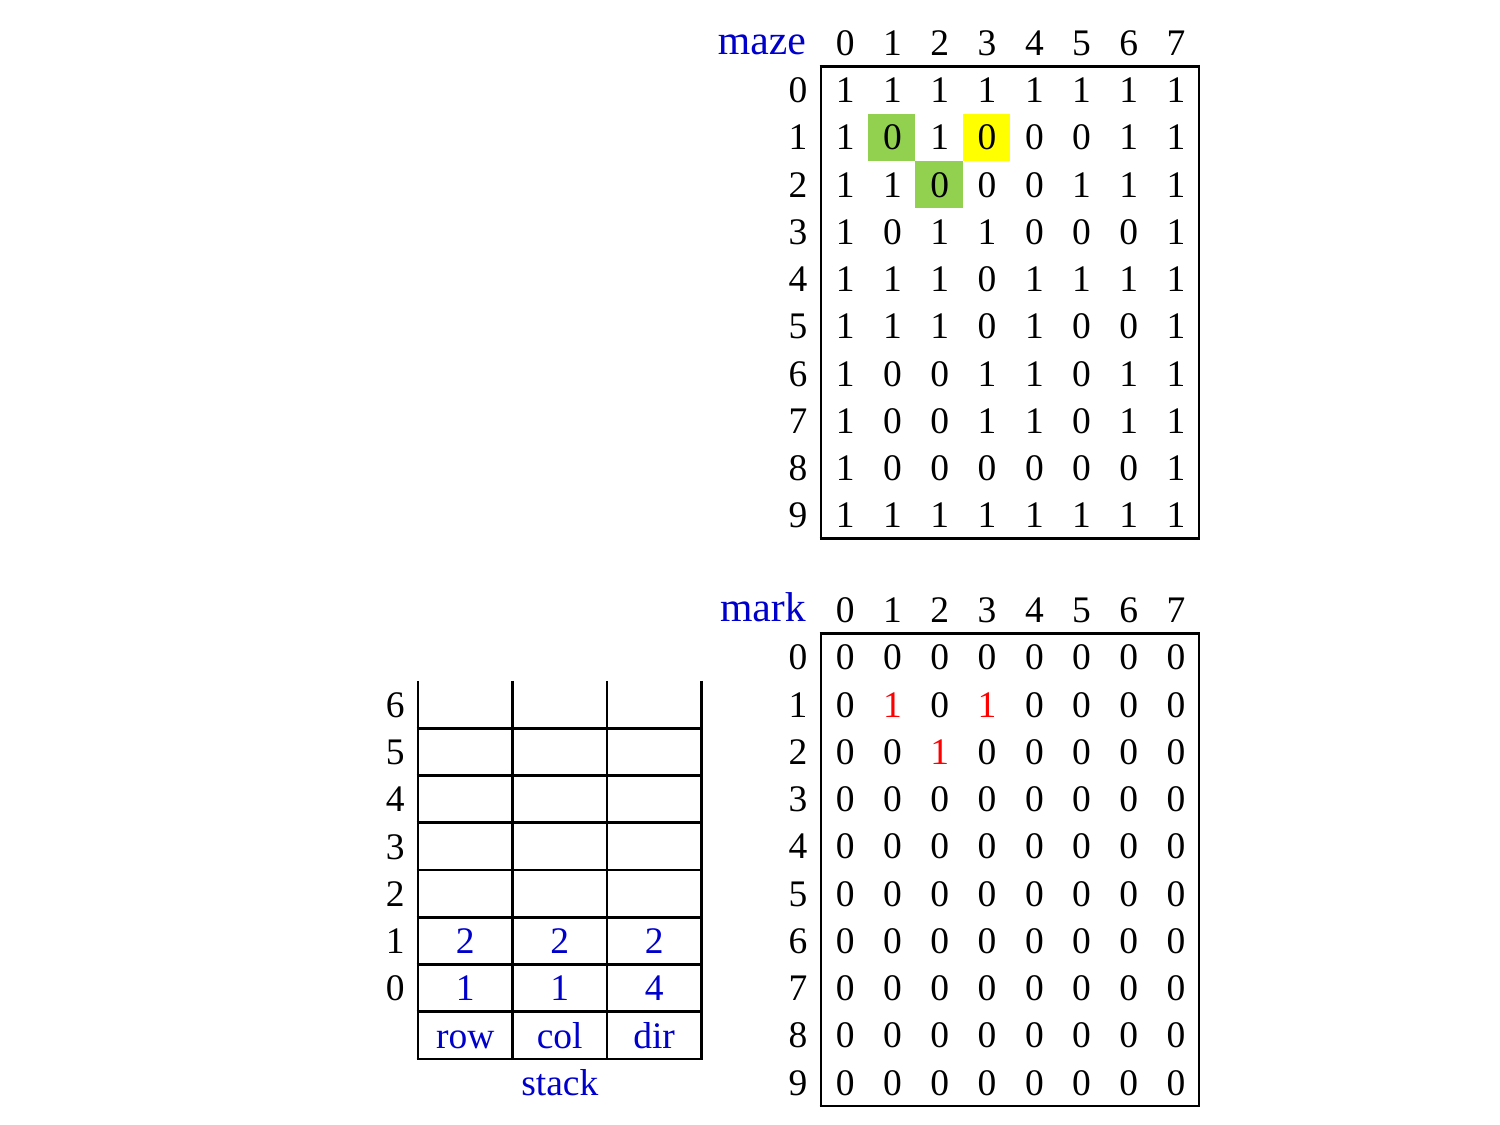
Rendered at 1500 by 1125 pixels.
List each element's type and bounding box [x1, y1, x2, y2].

table_header [821, 19, 1199, 65]
table_cell [822, 635, 1198, 1105]
table_cell [514, 730, 606, 774]
table_cell [822, 68, 1198, 537]
table_cell [419, 824, 511, 869]
table_header [371, 681, 417, 728]
table_cell [774, 634, 820, 1106]
table_cell [514, 966, 606, 1010]
table_cell [419, 1013, 511, 1058]
text_box [702, 18, 821, 67]
table_cell [514, 777, 606, 821]
table_cell [608, 824, 700, 869]
table_cell [608, 966, 700, 1010]
table_cell [608, 919, 700, 963]
table_cell [514, 824, 606, 869]
table_cell [774, 67, 820, 539]
table_cell [419, 871, 511, 916]
text_box [702, 586, 821, 634]
table_cell [419, 730, 511, 774]
table_header [608, 681, 700, 727]
table_cell [608, 871, 700, 916]
table_header [821, 586, 1199, 632]
table_cell [371, 728, 702, 1106]
table_cell [608, 1013, 700, 1058]
table_cell [514, 871, 606, 916]
table_cell [419, 777, 511, 821]
table_cell [608, 777, 700, 821]
table_cell [419, 919, 511, 963]
table_cell [514, 919, 606, 963]
table_cell [419, 966, 511, 1010]
table_cell [514, 1013, 606, 1058]
table_header [514, 681, 606, 727]
table_cell [608, 730, 700, 774]
table_header [419, 681, 511, 727]
